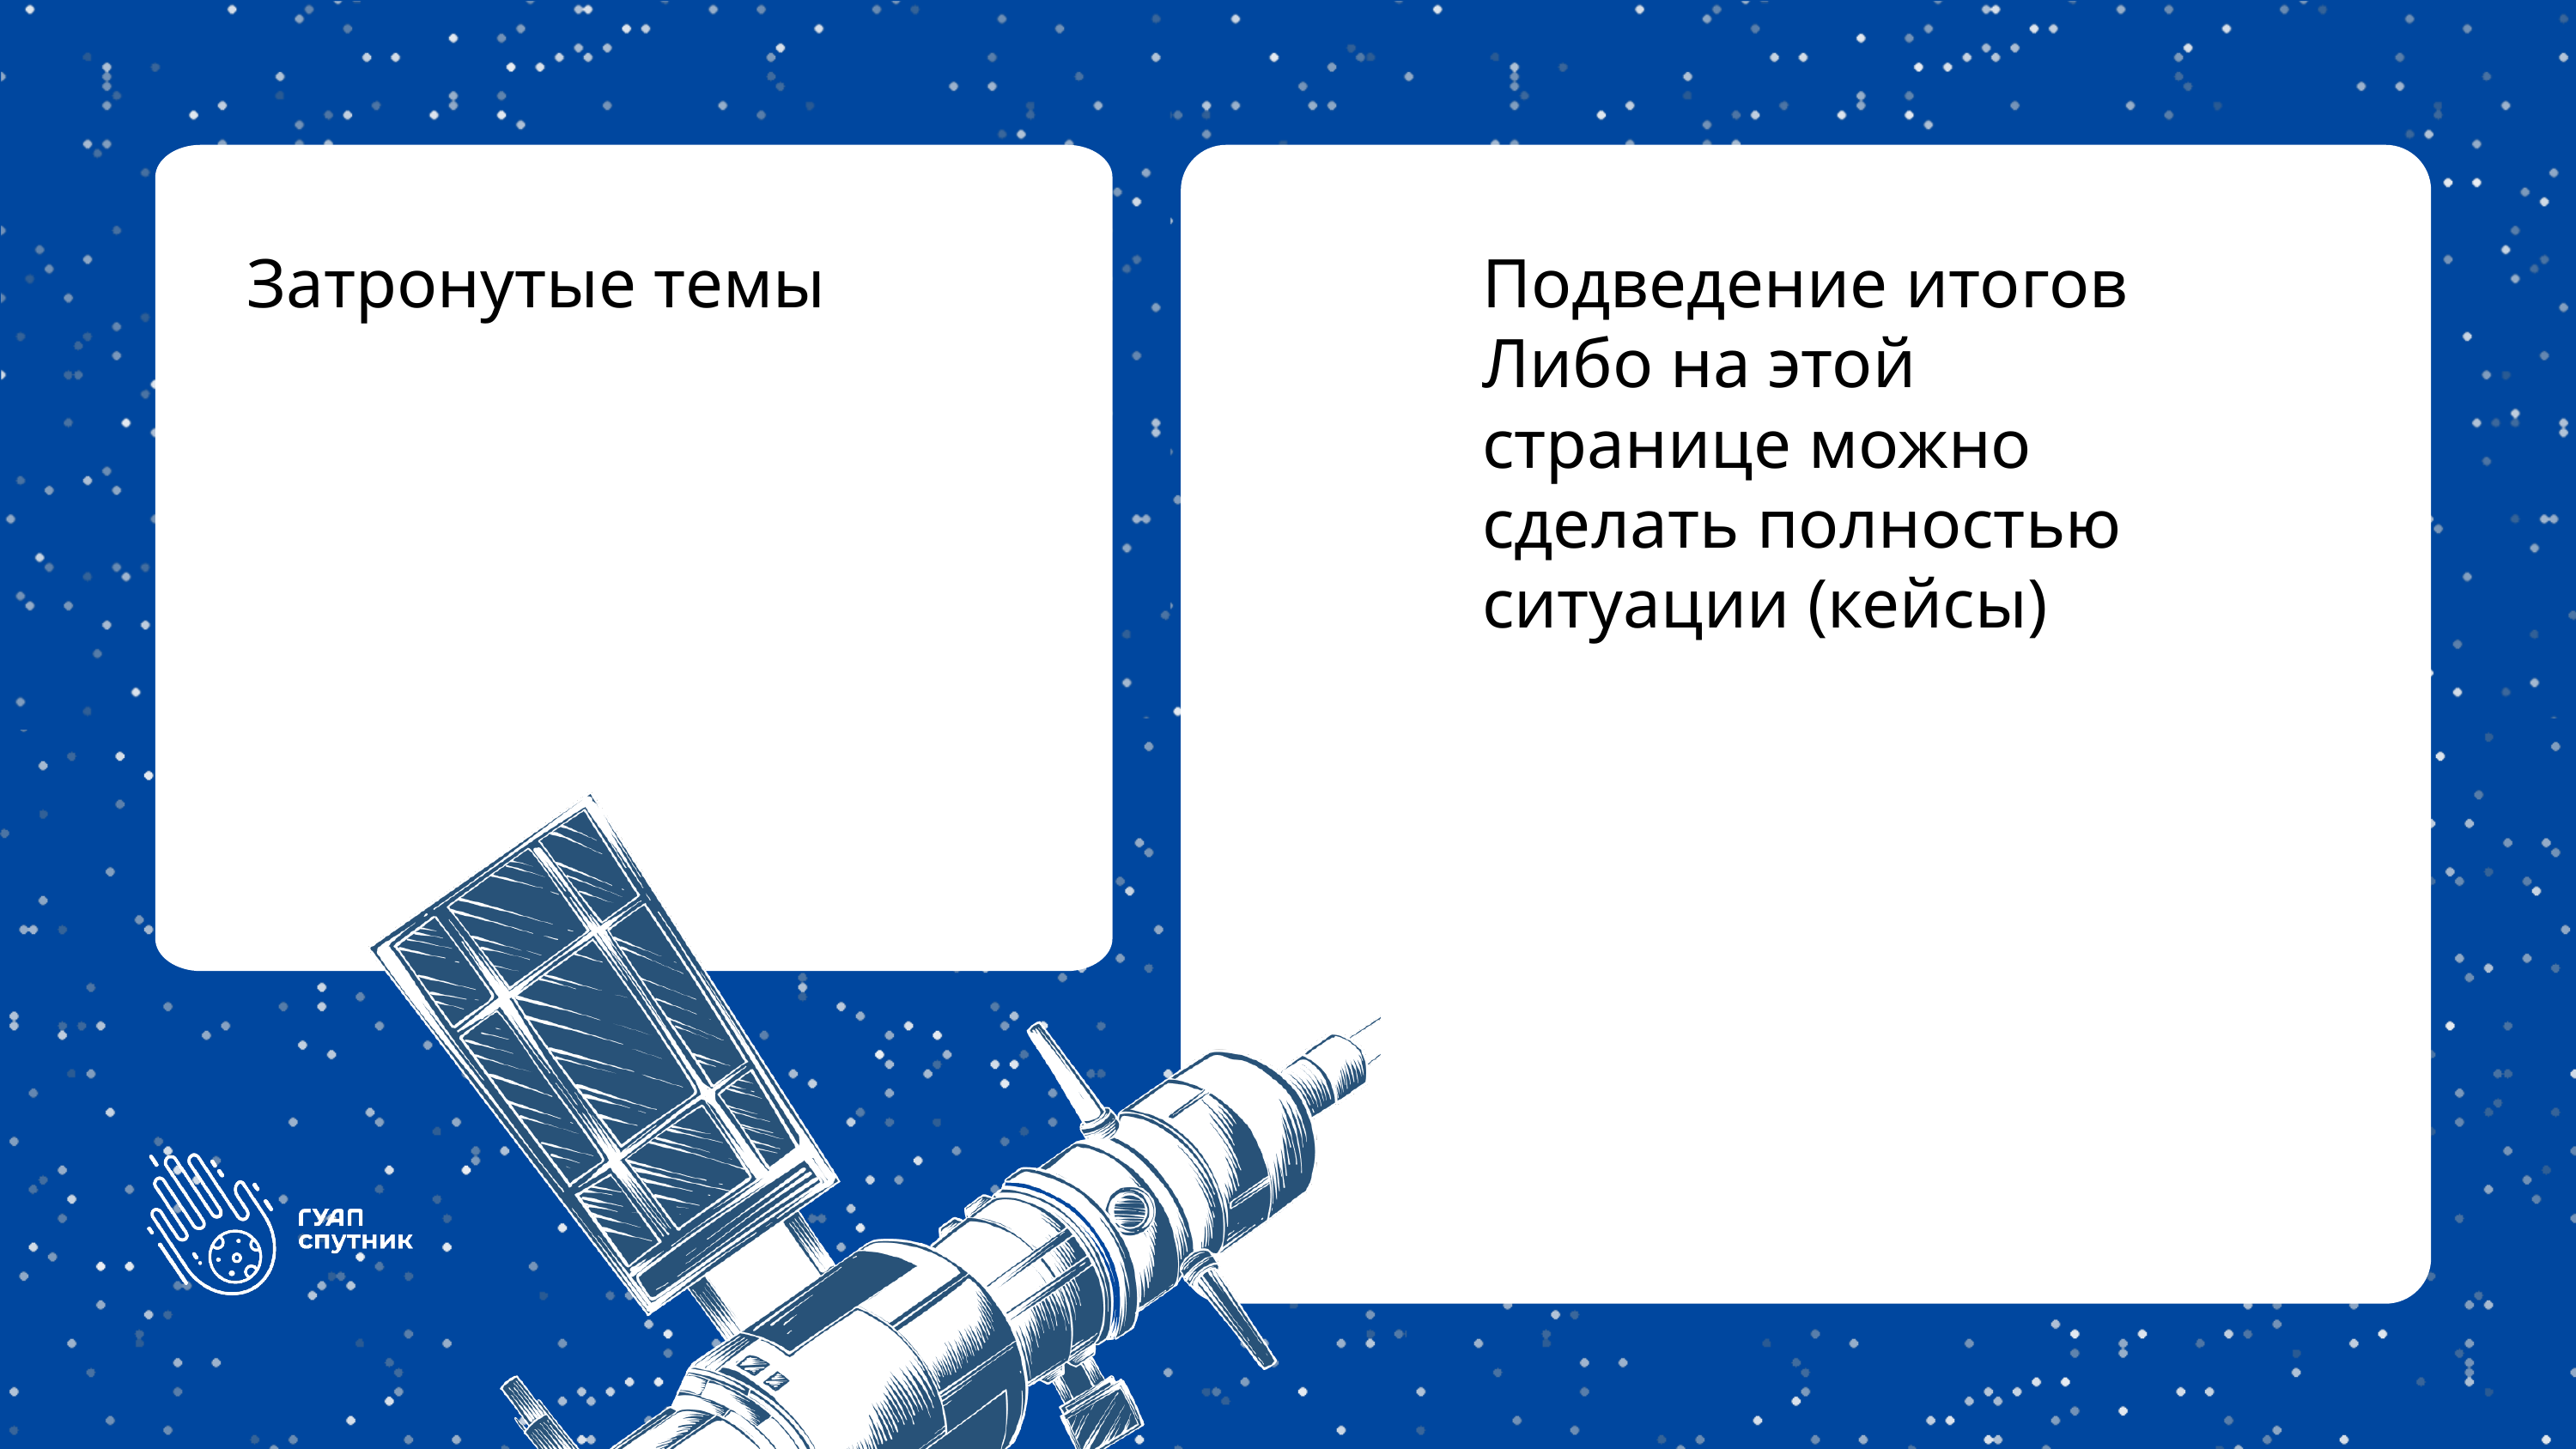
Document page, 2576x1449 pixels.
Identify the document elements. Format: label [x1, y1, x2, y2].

picture [0, 0, 2576, 1449]
text_box [1180, 144, 2432, 1304]
text_box [155, 144, 1113, 972]
